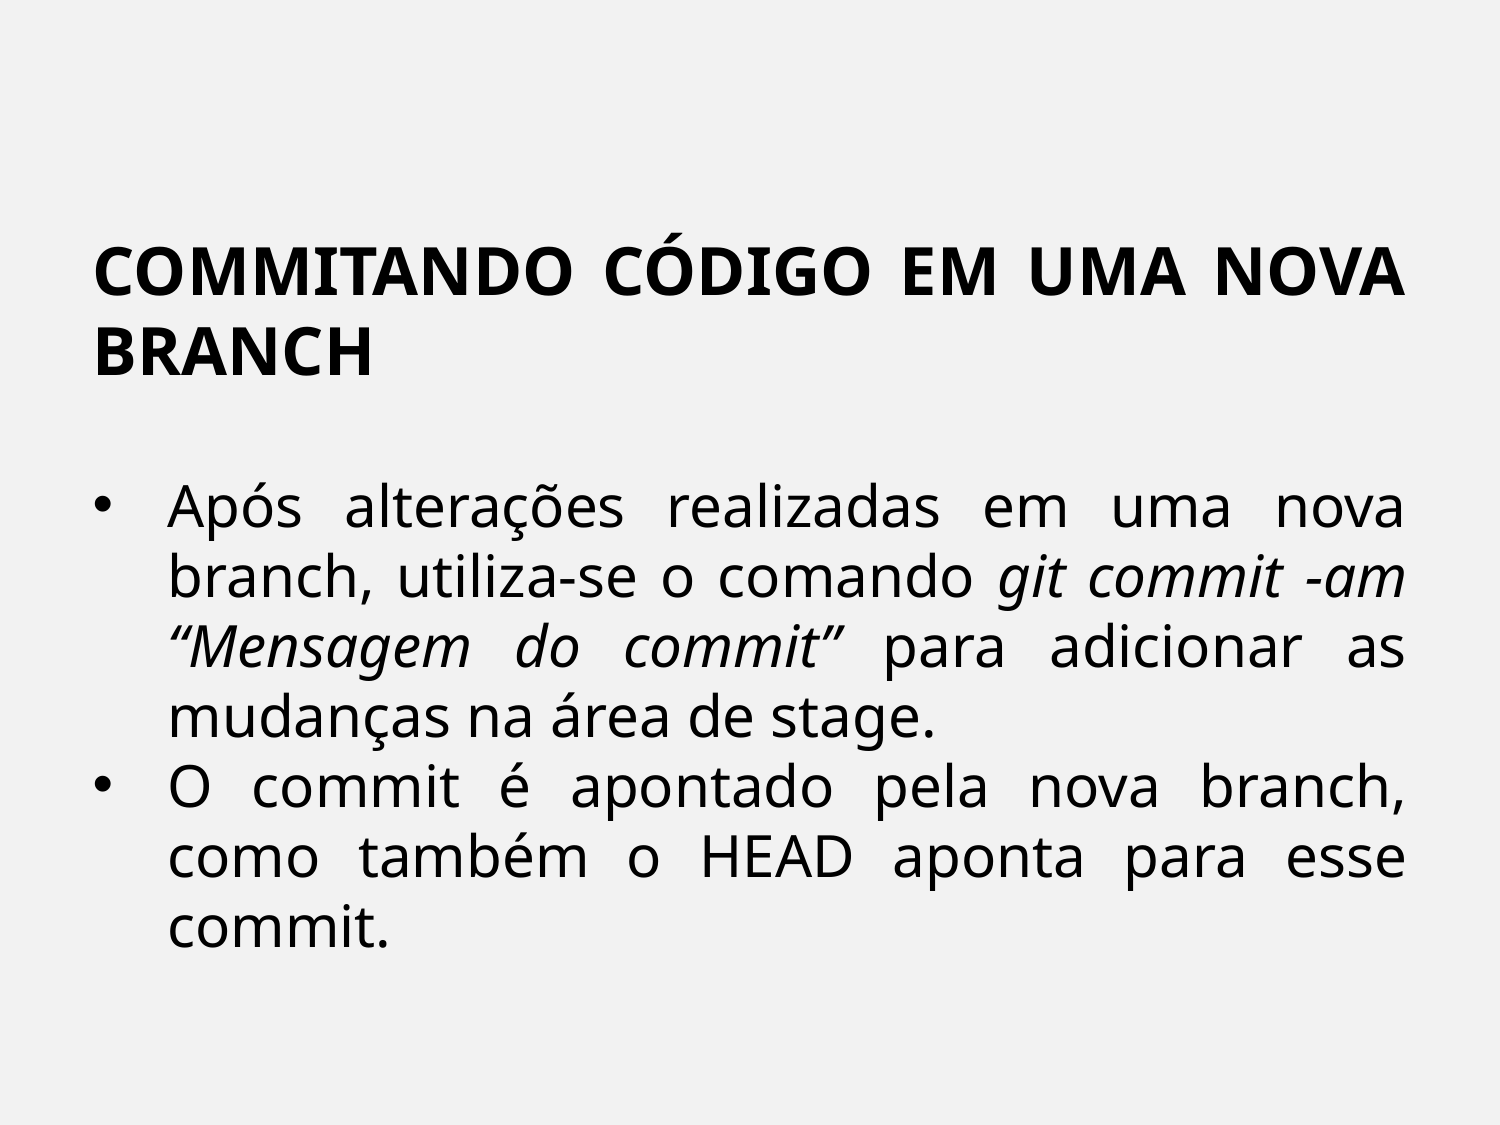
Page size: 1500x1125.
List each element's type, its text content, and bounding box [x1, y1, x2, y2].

text_box COMMITANDO CÓDIGO EM UMA NOVA BRANCH Após alterações realizadas em uma nova branch, utiliza-se o comando git commit -am “Mensagem do commit” para adicionar as mudanças na área de stage. O commit é apontado pela nova branch, como também o HEAD aponta para esse commit. [78, 221, 1422, 967]
